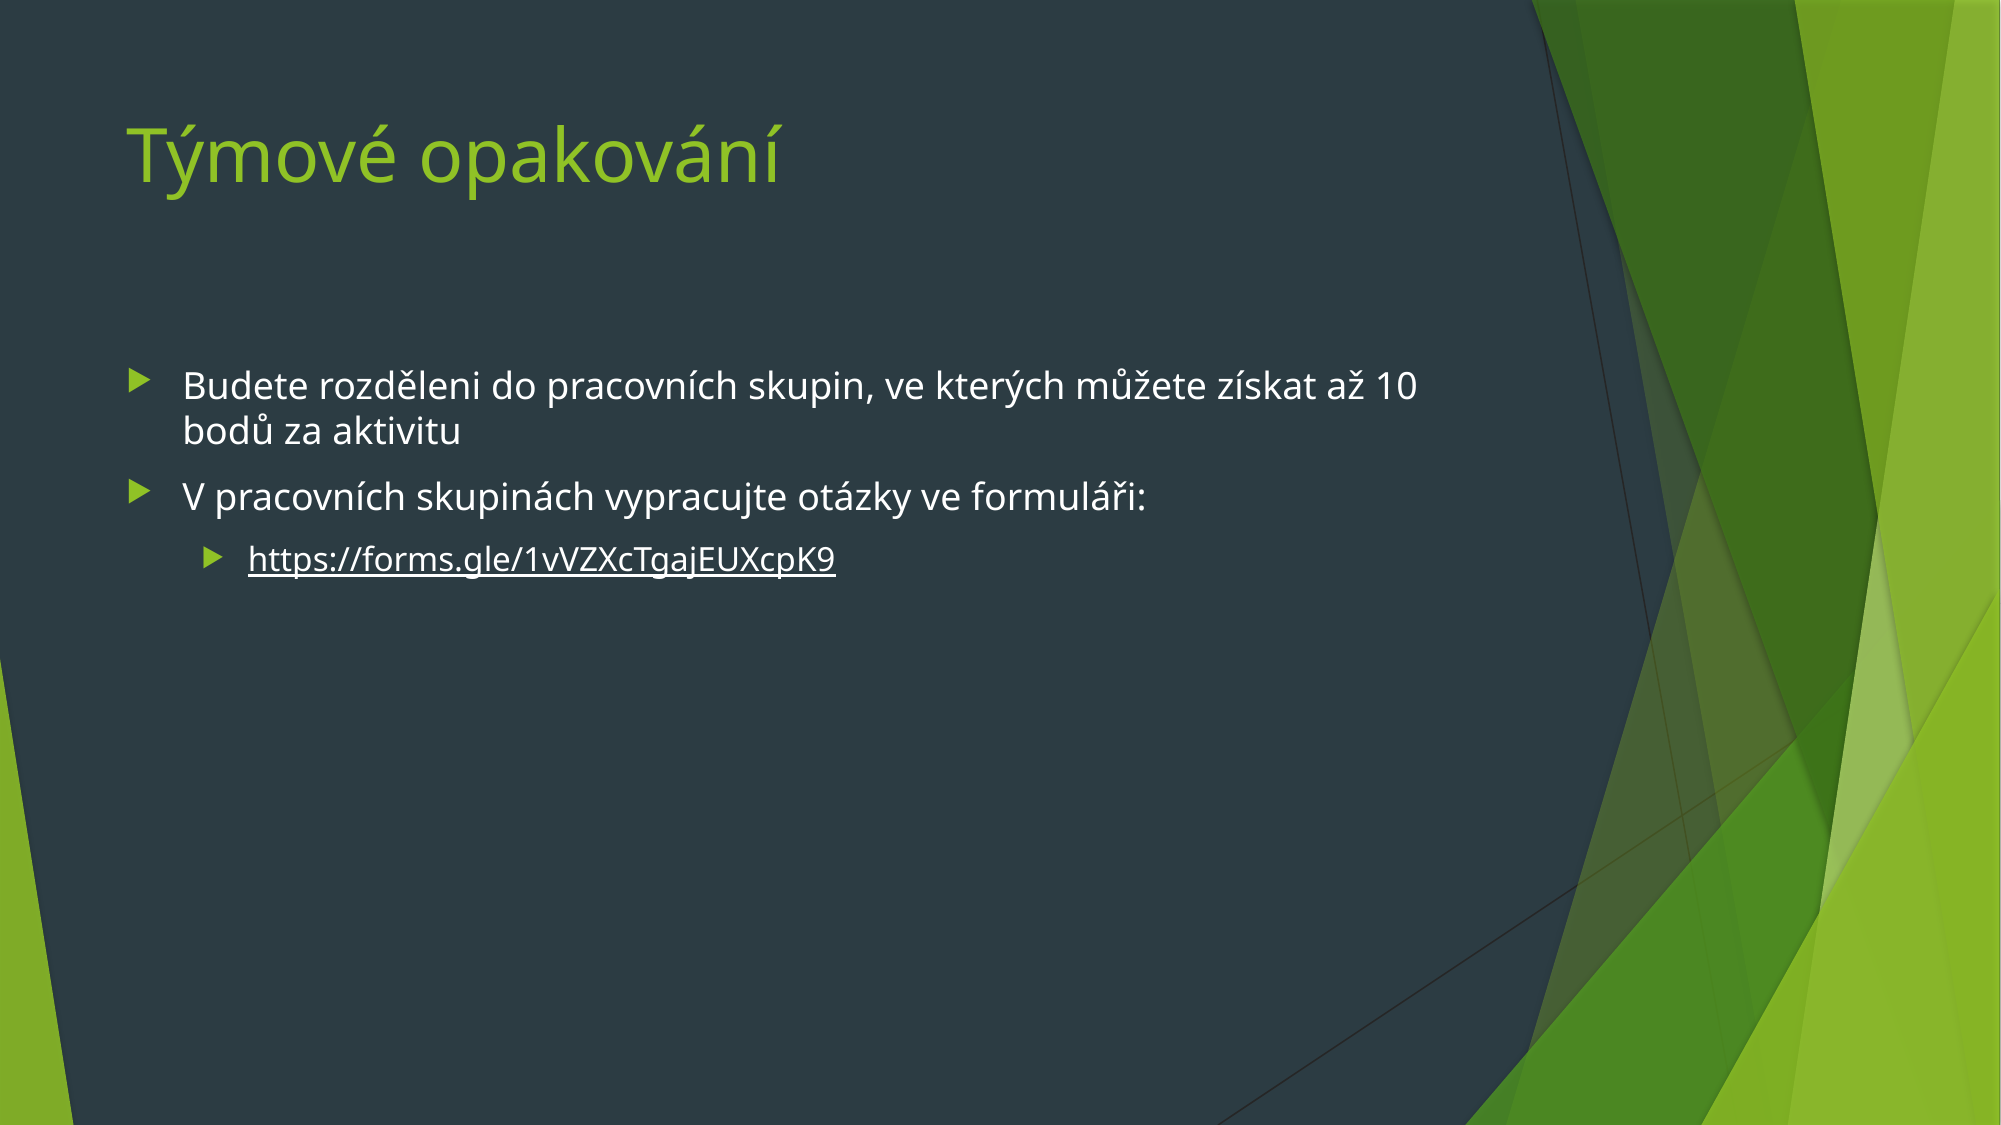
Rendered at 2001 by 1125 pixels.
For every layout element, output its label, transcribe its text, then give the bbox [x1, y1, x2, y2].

title Týmové opakování [111, 99, 1522, 317]
list Budete rozděleni do pracovních skupin, ve kterých můžete získat až 10 bodů za aktivitu V pracovních skupinách vypracujte otázky ve formuláři: https://forms.gle/1vVZXcTgajEUXcpK9 [111, 354, 1522, 992]
